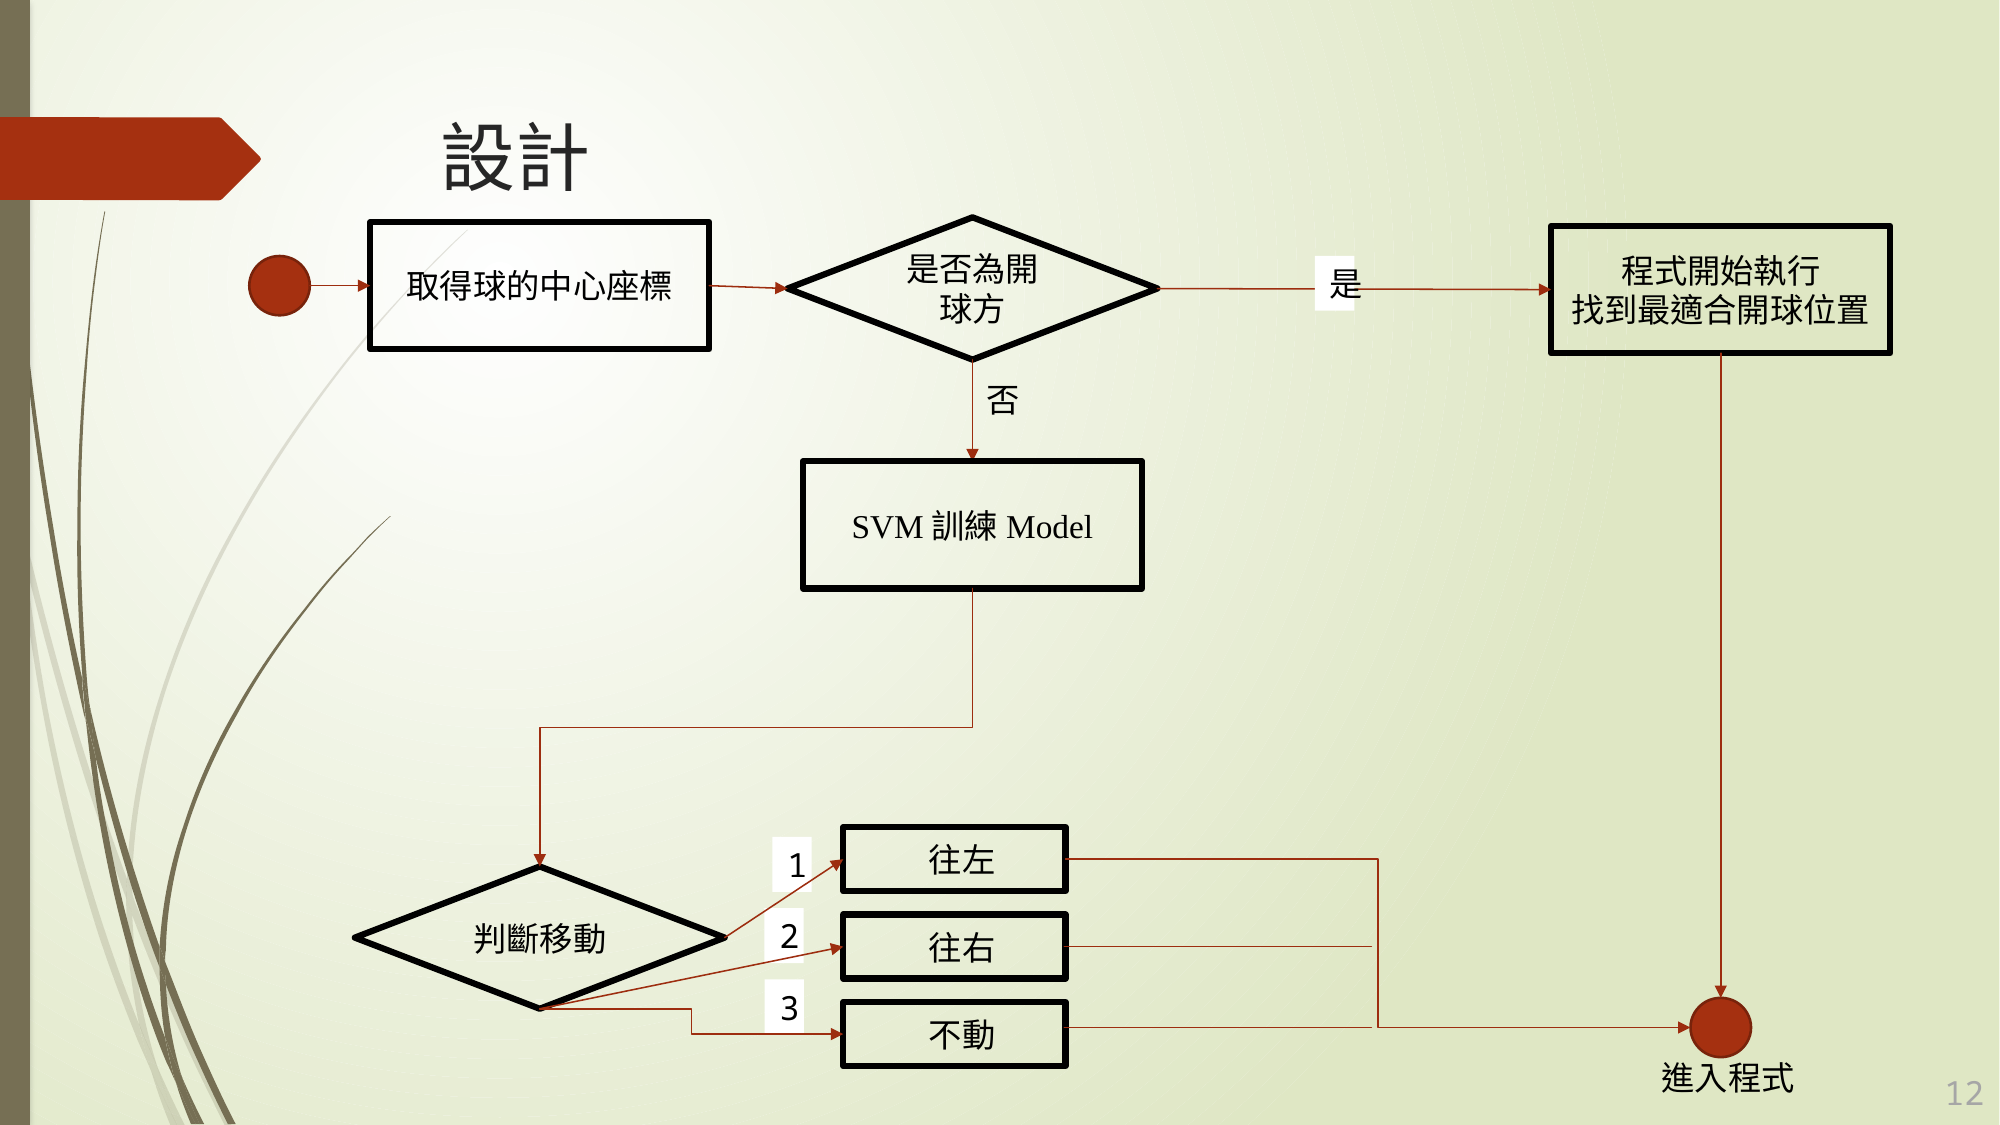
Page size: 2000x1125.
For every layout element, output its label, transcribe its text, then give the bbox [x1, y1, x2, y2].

slide_number 11 [1871, 1065, 2000, 1125]
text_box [248, 217, 1891, 1114]
title 設計 [425, 102, 1887, 209]
